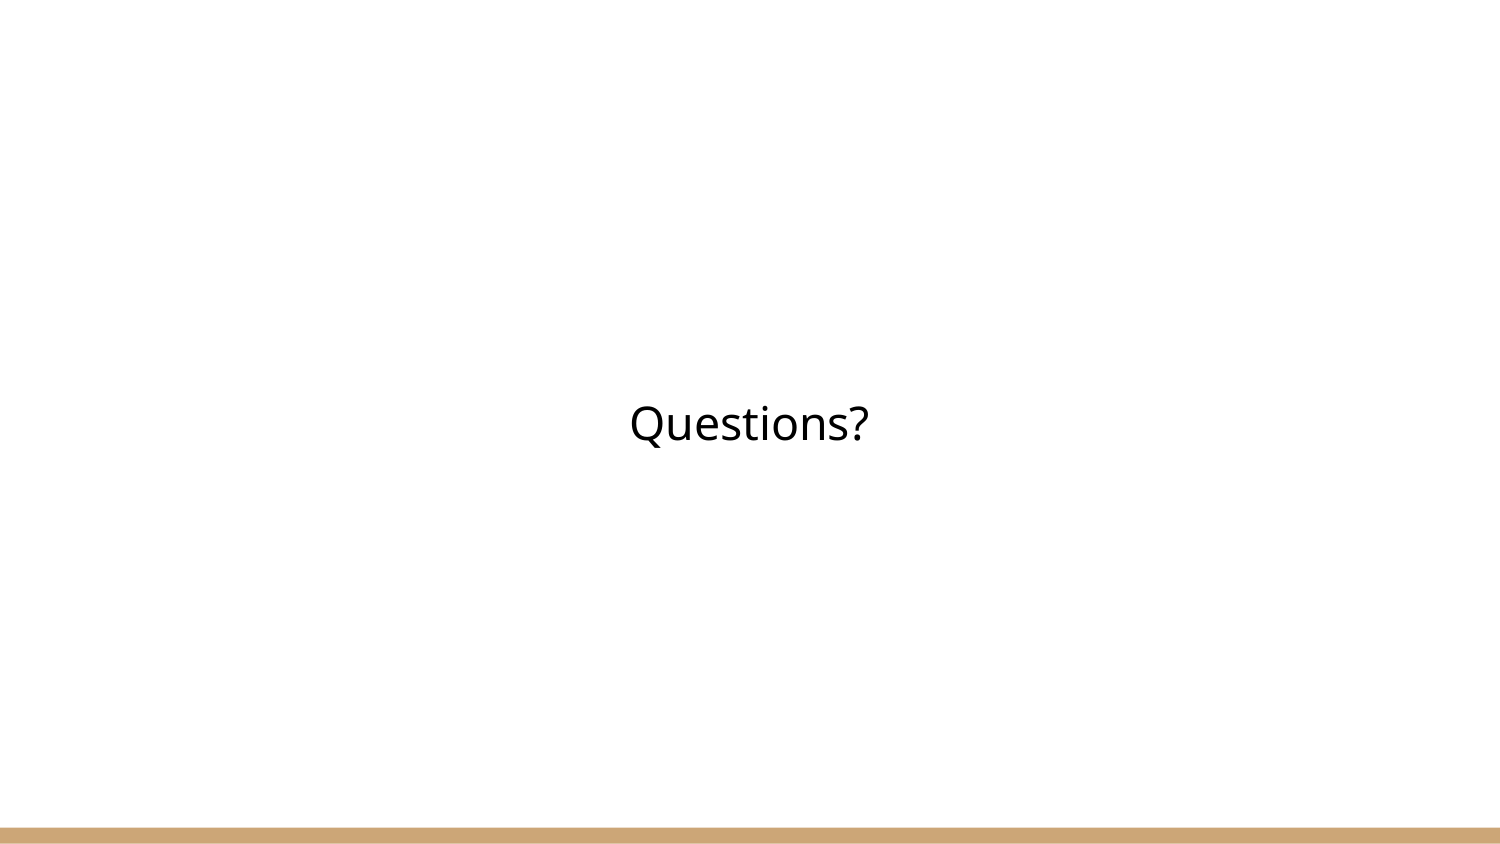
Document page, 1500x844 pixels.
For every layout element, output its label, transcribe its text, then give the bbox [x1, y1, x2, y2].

title Questions? [51, 374, 1449, 469]
